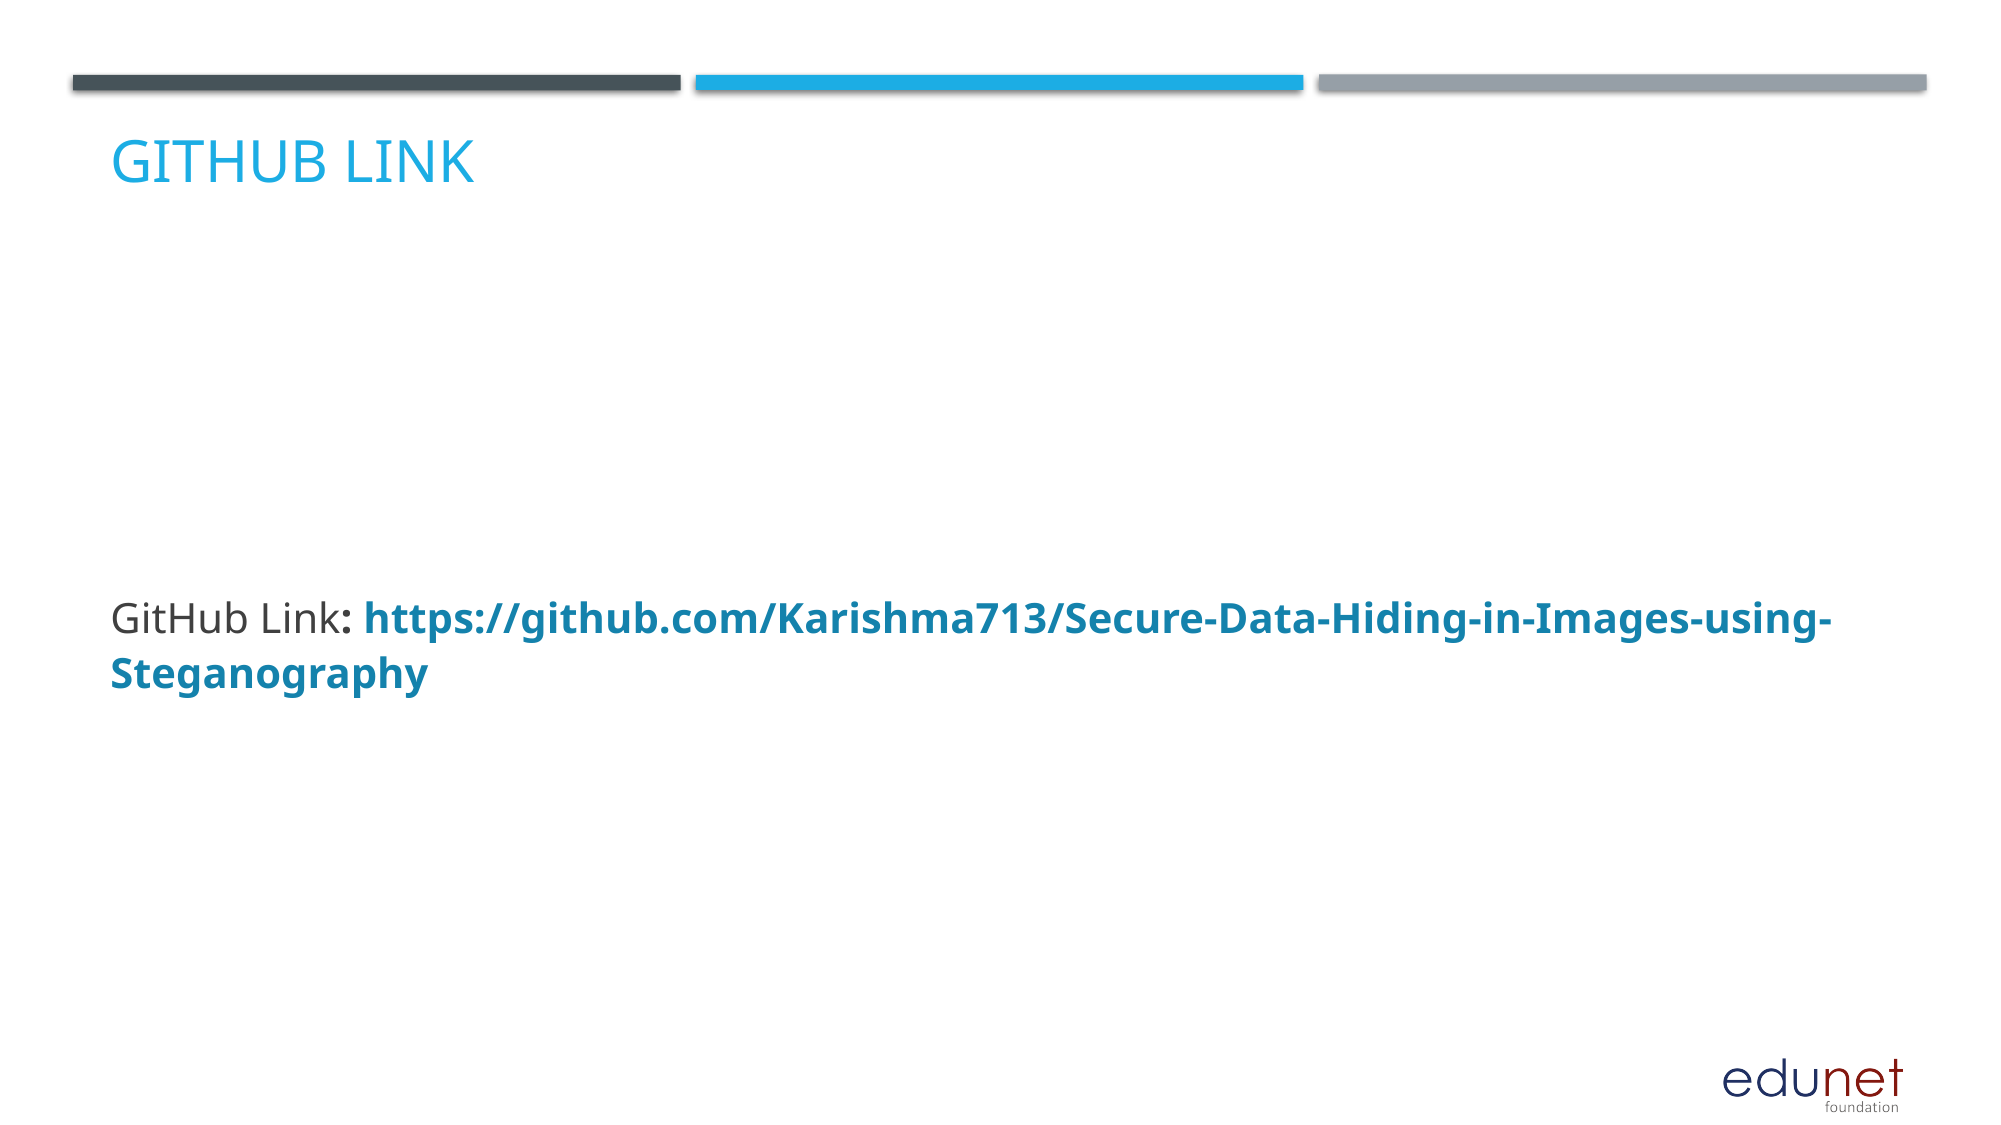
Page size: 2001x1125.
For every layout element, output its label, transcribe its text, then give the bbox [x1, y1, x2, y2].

picture [1719, 1056, 1905, 1116]
title GitHub Link [95, 115, 1905, 203]
list GitHub Link: https://github.com/Karishma713/Secure-Data-Hiding-in-Images-using-Steganography [95, 213, 1905, 981]
